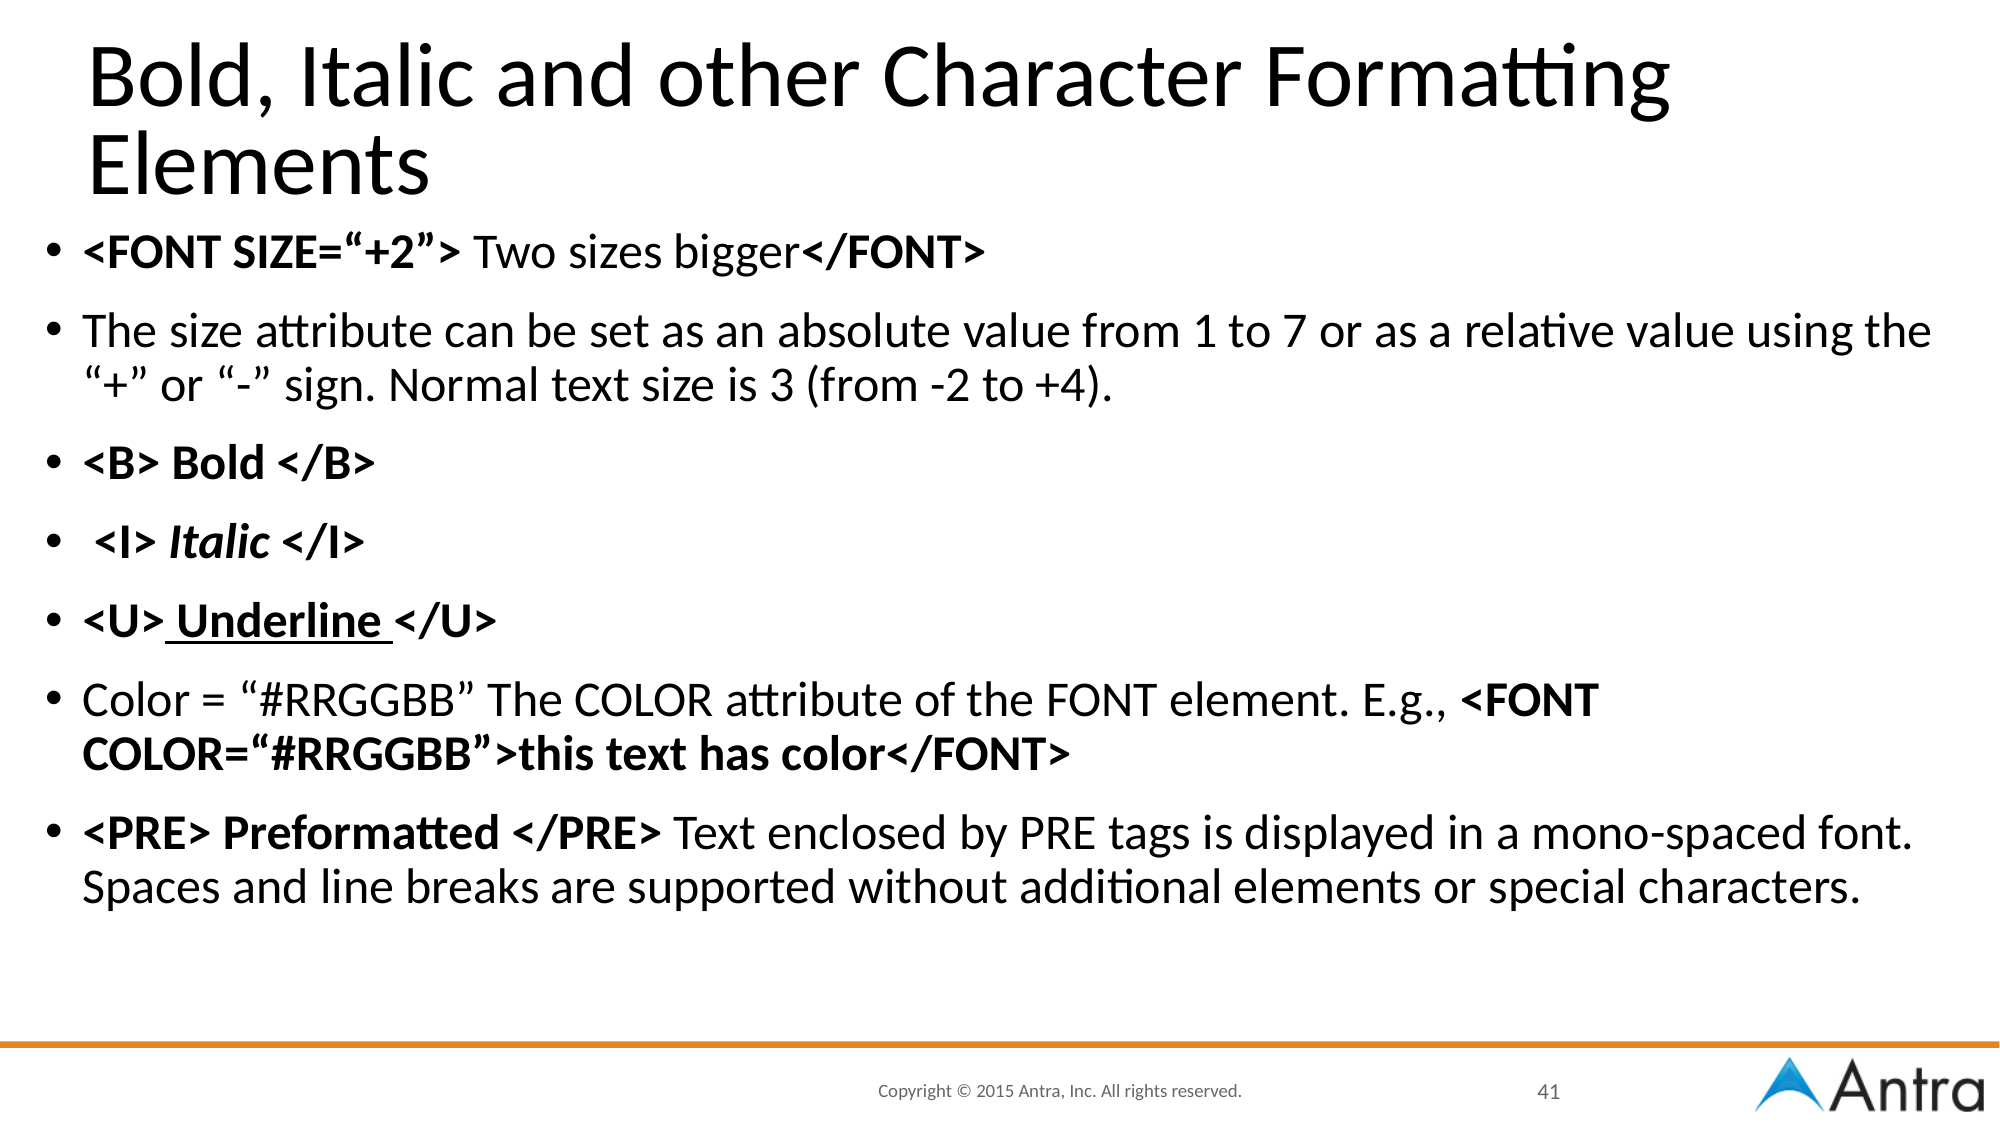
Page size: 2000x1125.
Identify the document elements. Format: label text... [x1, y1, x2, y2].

title Bold, Italic and other Character Formatting Elements [87, 66, 1913, 213]
picture [1744, 1048, 1994, 1122]
slide_number 41 [1498, 1075, 1561, 1106]
list <FONT SIZE=“+2”> Two sizes bigger</FONT> The size attribute can be set as an absolute value from 1 to 7 or as a relative value using the “+” or “-” sign. Normal text size is 3 (from -2 to +4). <B> Bold </B> <I> Italic </I> <U> Underline </U> Color = “#RRGGBB” The COLOR attribute of the FONT element. E.g., <FONT COLOR=“#RRGGBB”>this text has color</FONT> <PRE> Preformatted </PRE> Text enclosed by PRE tags is displayed in a mono-spaced font. Spaces and line breaks are supported without additional elements or special characters. [45, 224, 1935, 1028]
